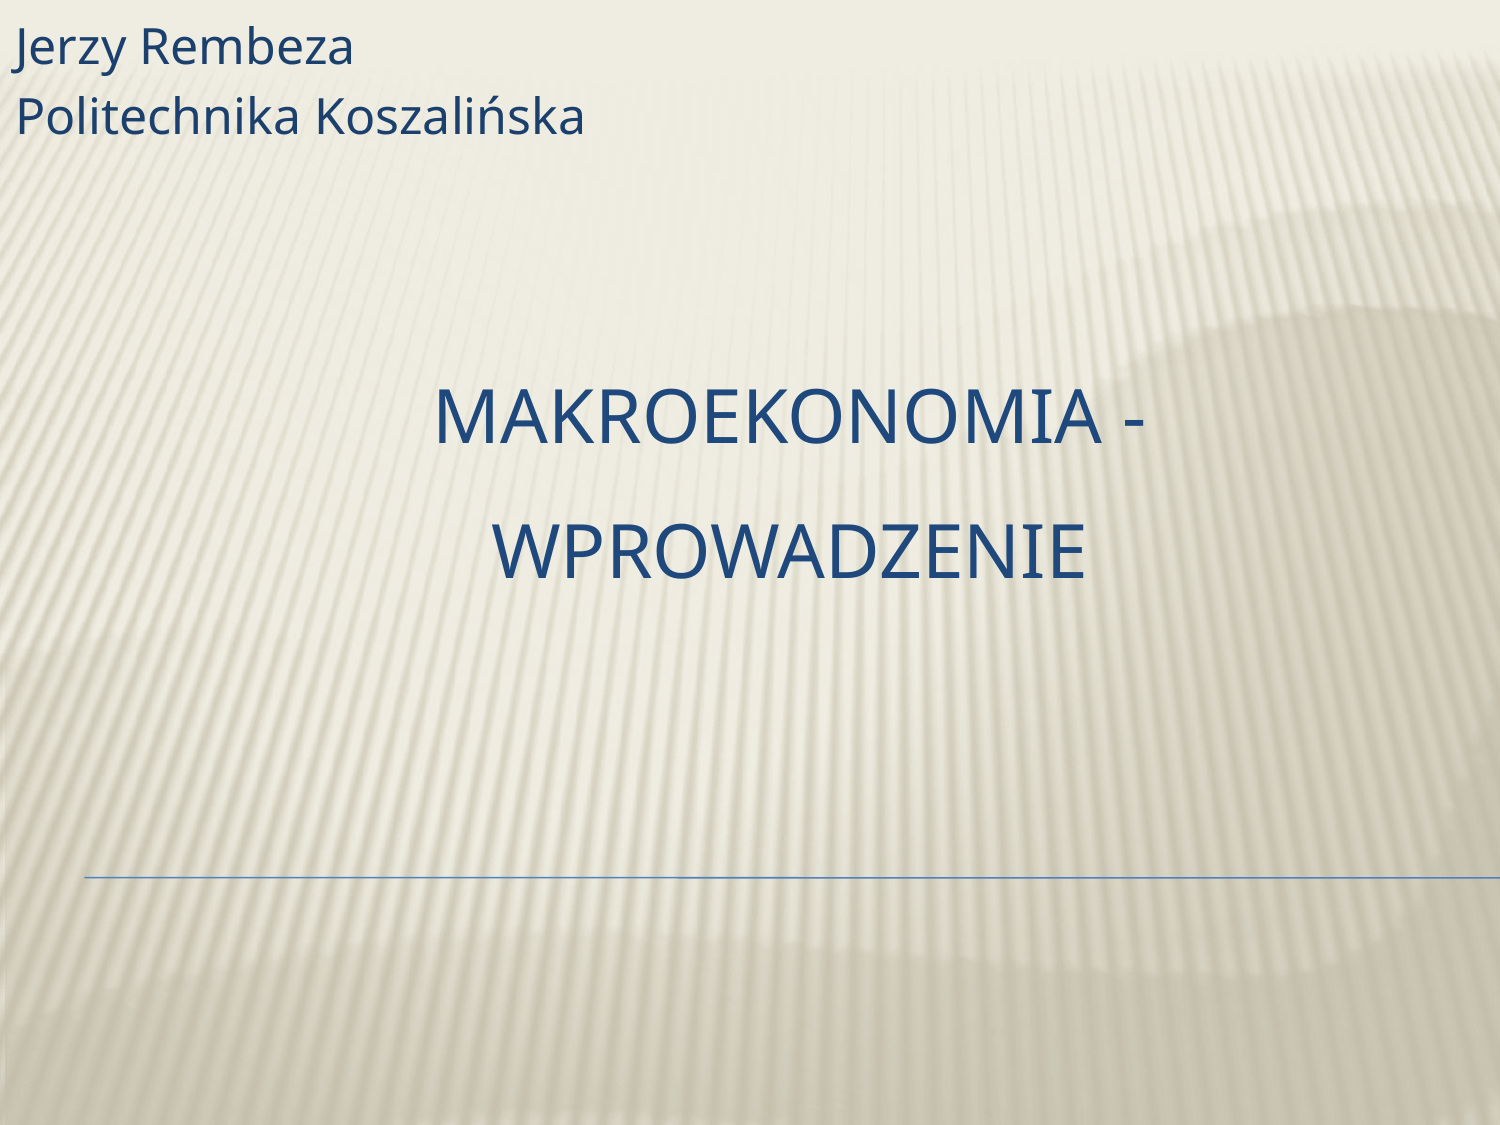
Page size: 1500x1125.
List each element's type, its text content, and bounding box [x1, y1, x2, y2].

subtitle Jerzy Rembeza Politechnika Koszalińska [0, 0, 1276, 153]
title Makroekonomia - wprowadzenie [152, 316, 1428, 633]
